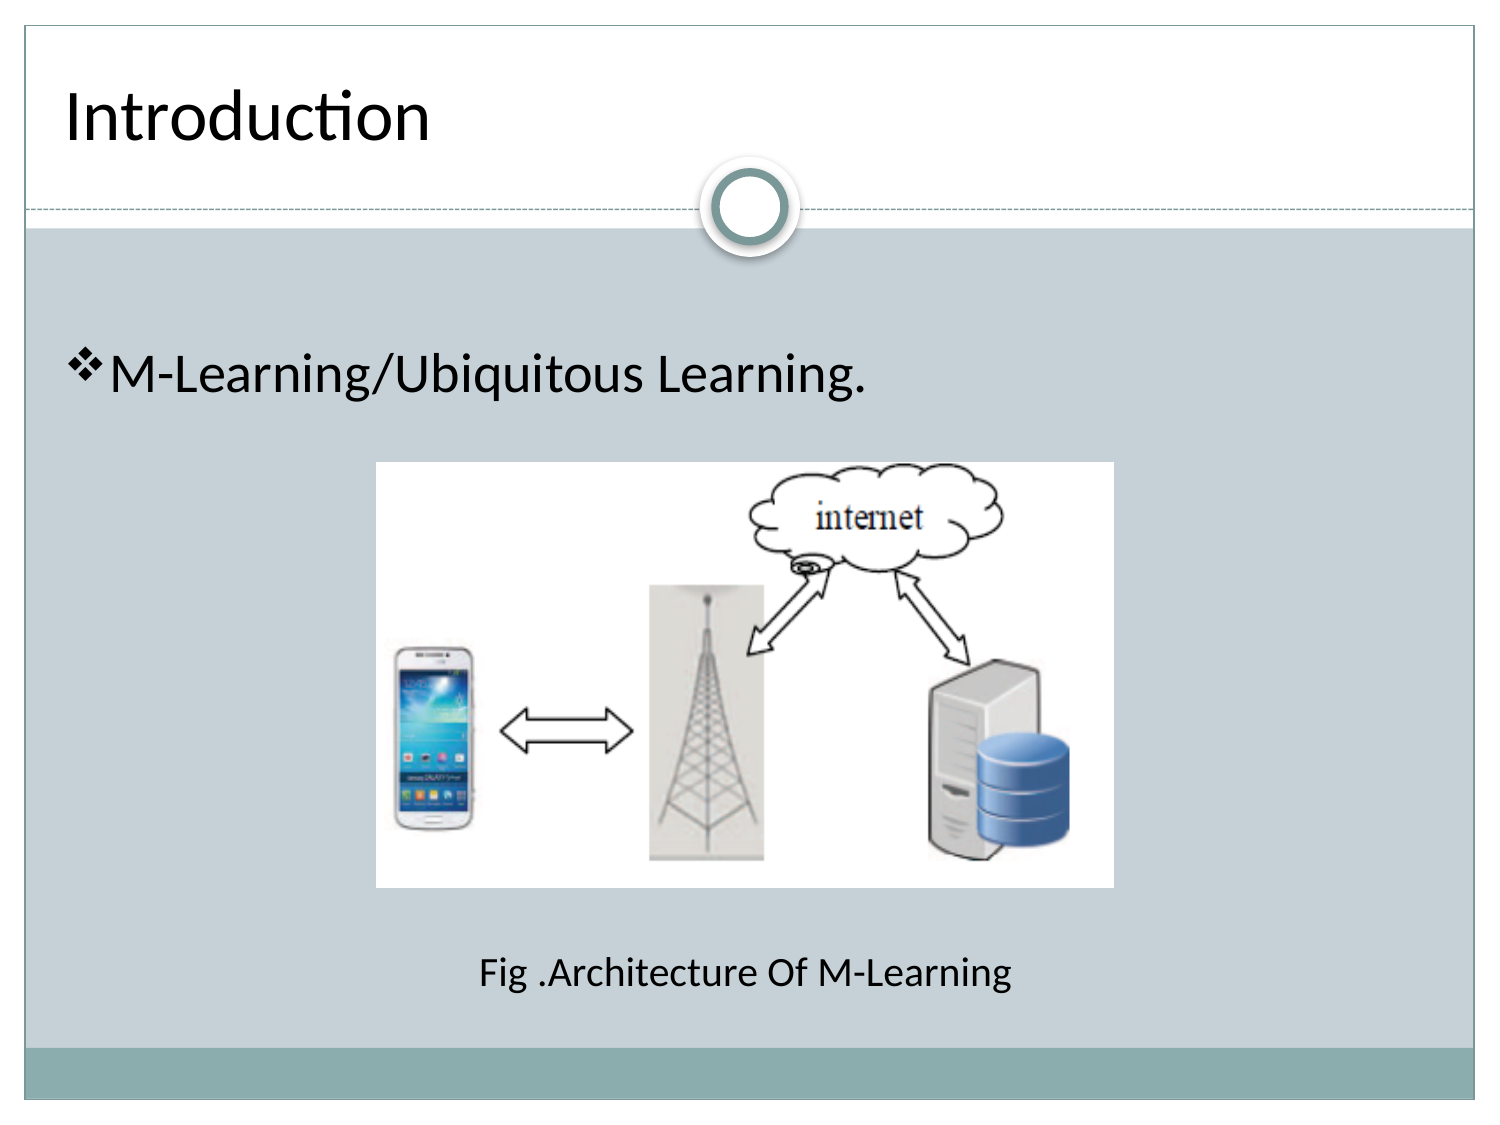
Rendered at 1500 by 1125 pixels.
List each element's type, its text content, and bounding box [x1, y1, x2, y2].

title Introduction [49, 37, 1450, 162]
text_box Fig .Architecture Of M-Learning [377, 936, 1114, 1002]
list M-Learning/Ubiquitous Learning. [49, 250, 1445, 1001]
picture [376, 462, 1115, 888]
